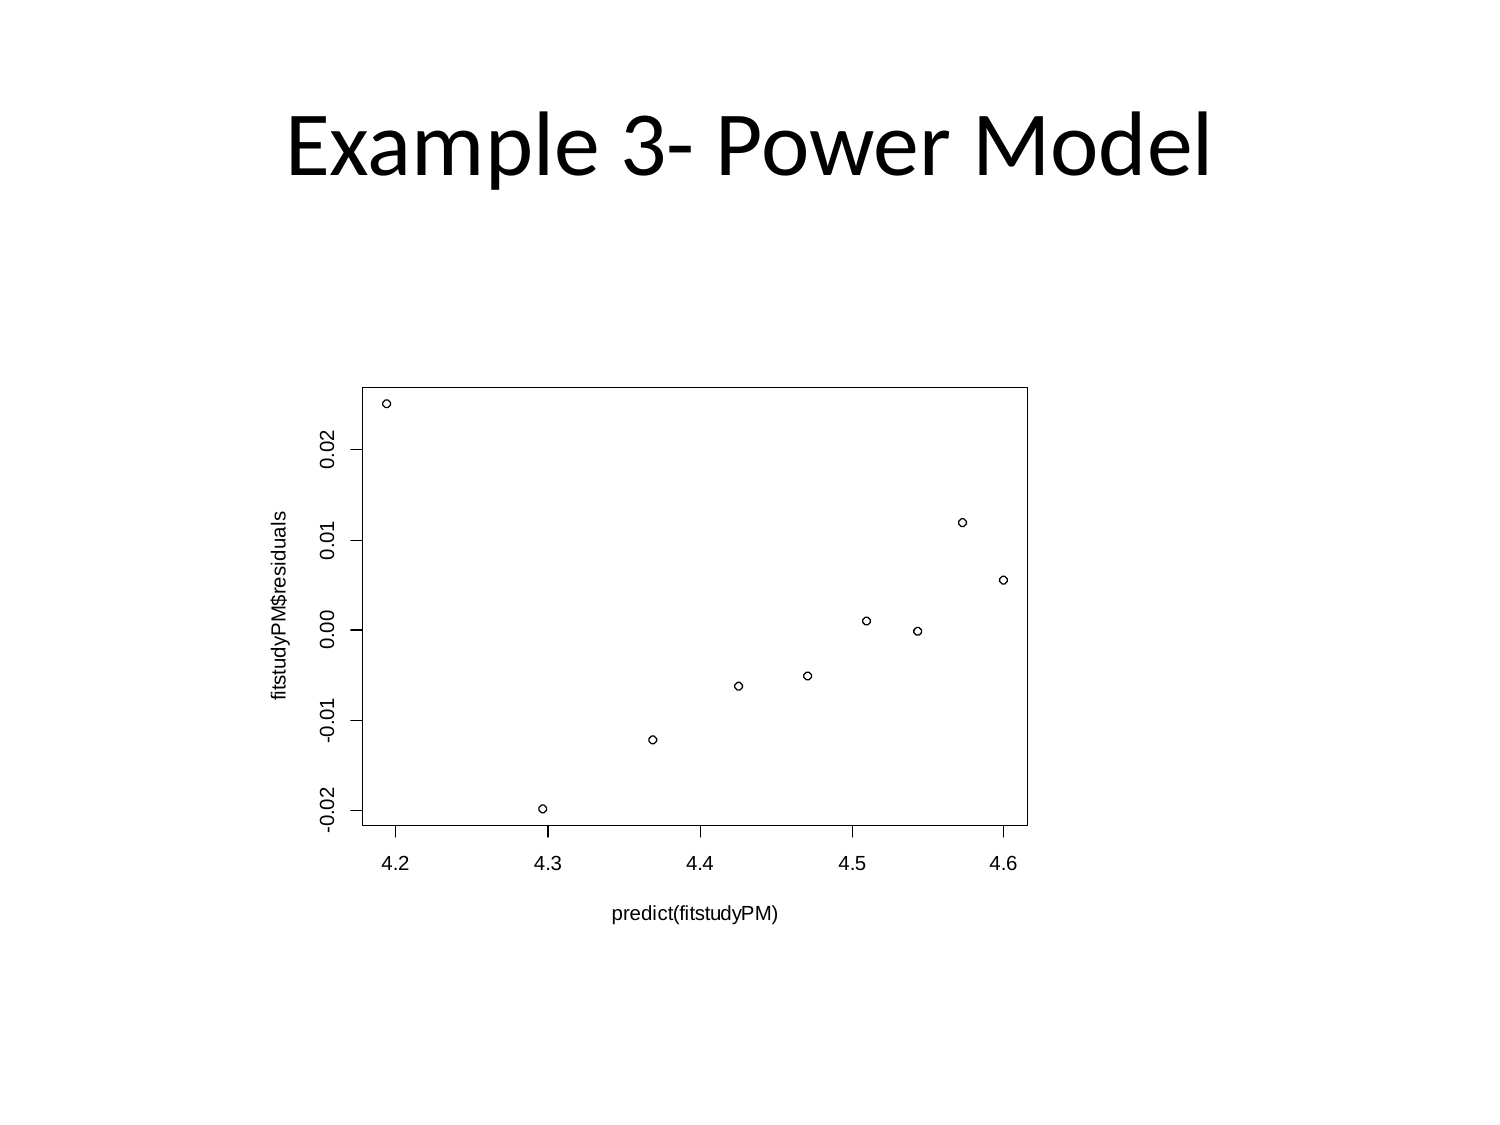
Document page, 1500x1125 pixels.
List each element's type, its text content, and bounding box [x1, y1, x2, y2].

title Example 3- Power Model [75, 45, 1425, 233]
picture [262, 287, 1078, 950]
